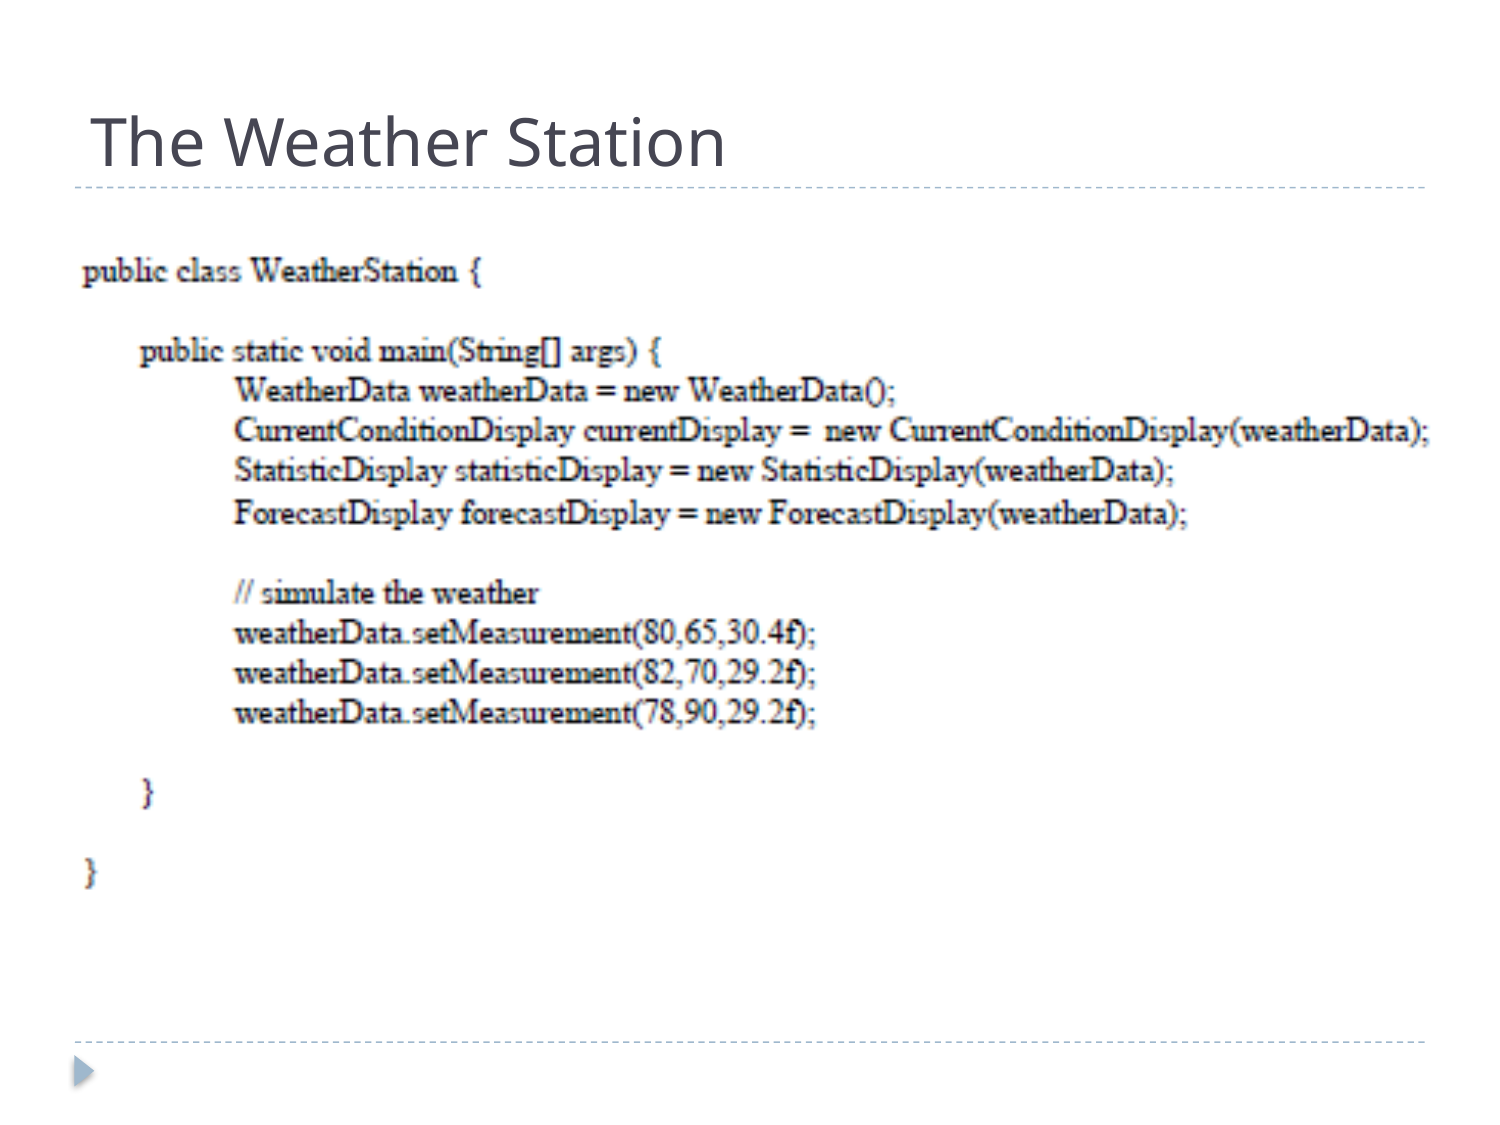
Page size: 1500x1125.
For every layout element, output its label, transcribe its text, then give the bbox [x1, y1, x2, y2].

picture [62, 249, 1465, 988]
title The Weather Station [74, 24, 1426, 188]
